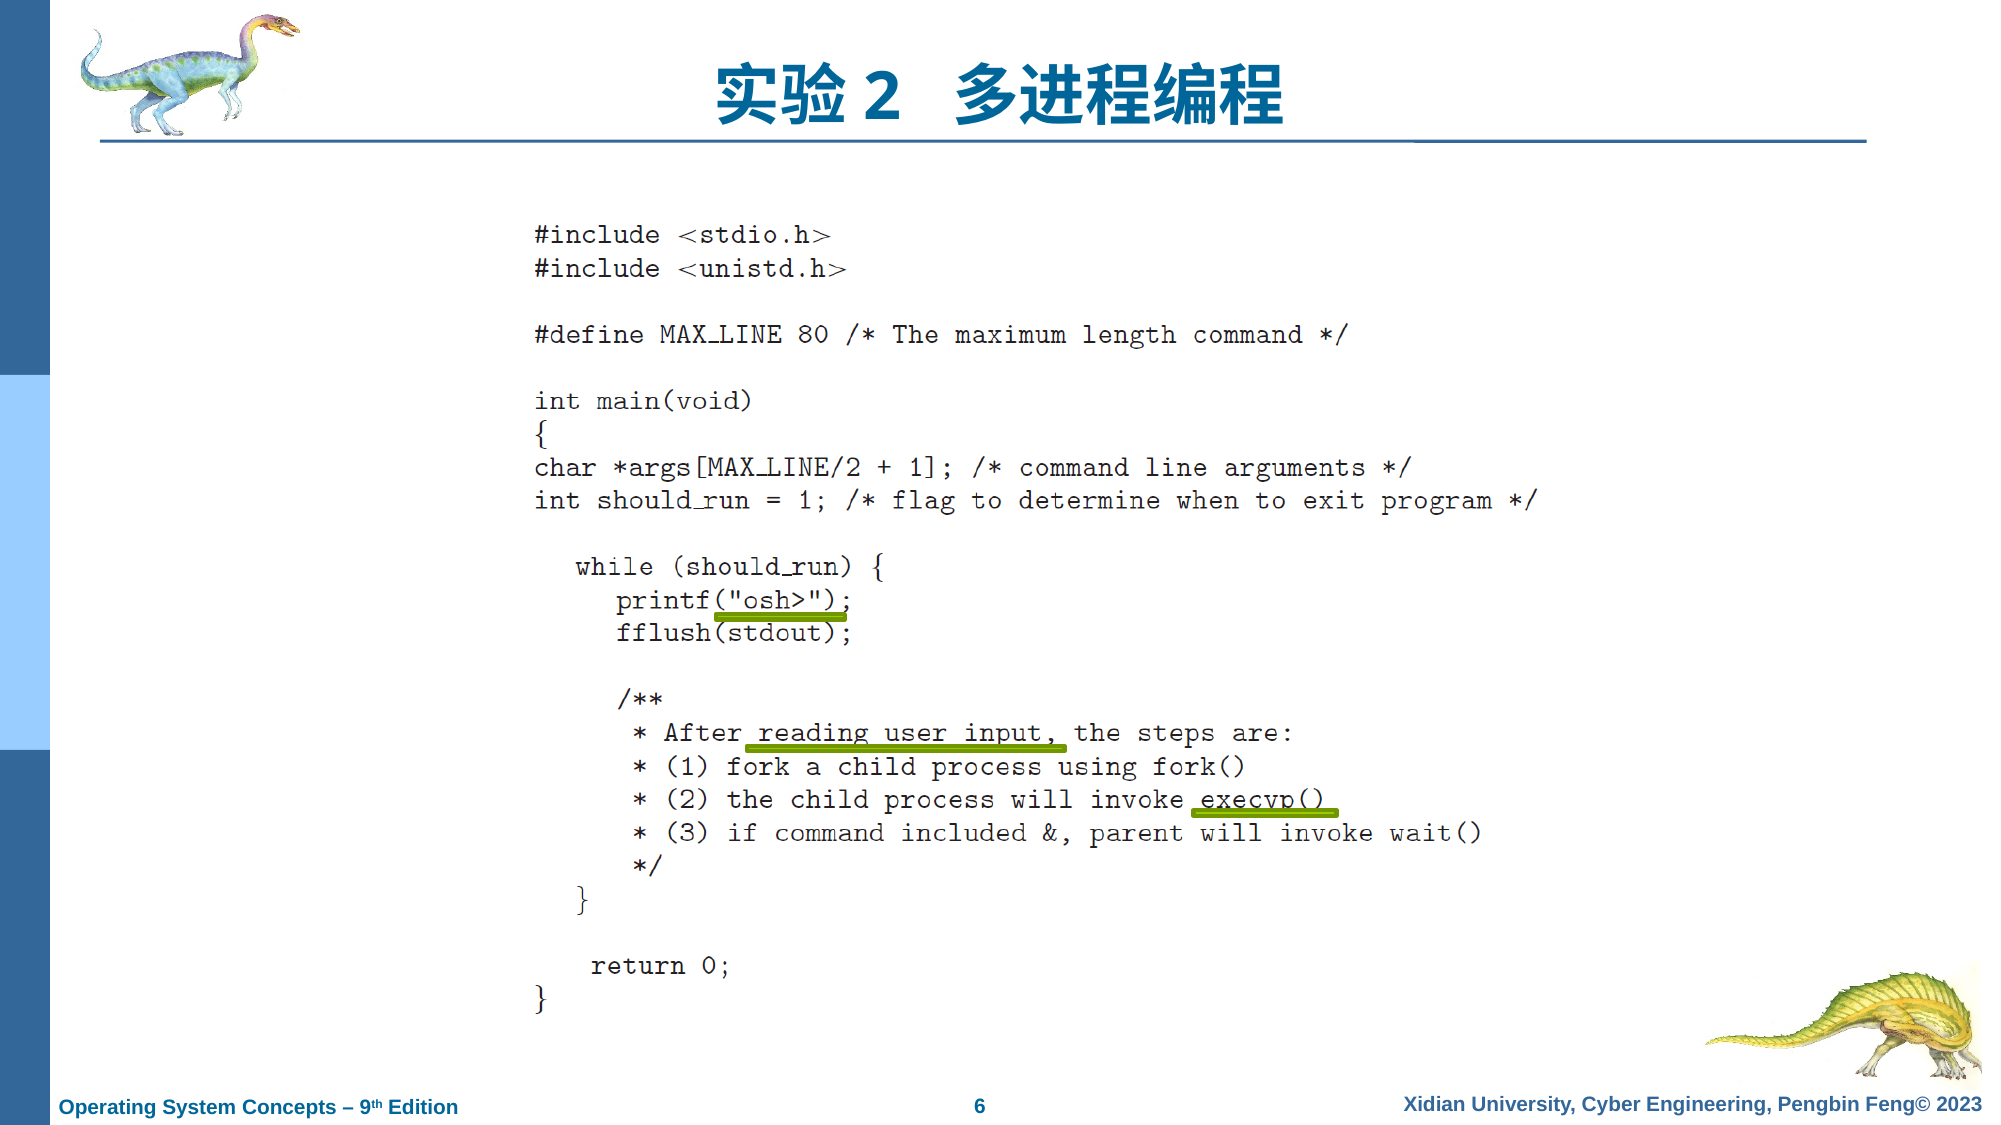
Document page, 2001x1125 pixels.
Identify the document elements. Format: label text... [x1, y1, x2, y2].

picture [1700, 959, 1982, 1090]
picture [62, 0, 324, 149]
title 实验2 多进程编程 [99, 45, 1900, 141]
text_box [520, 217, 1543, 1021]
